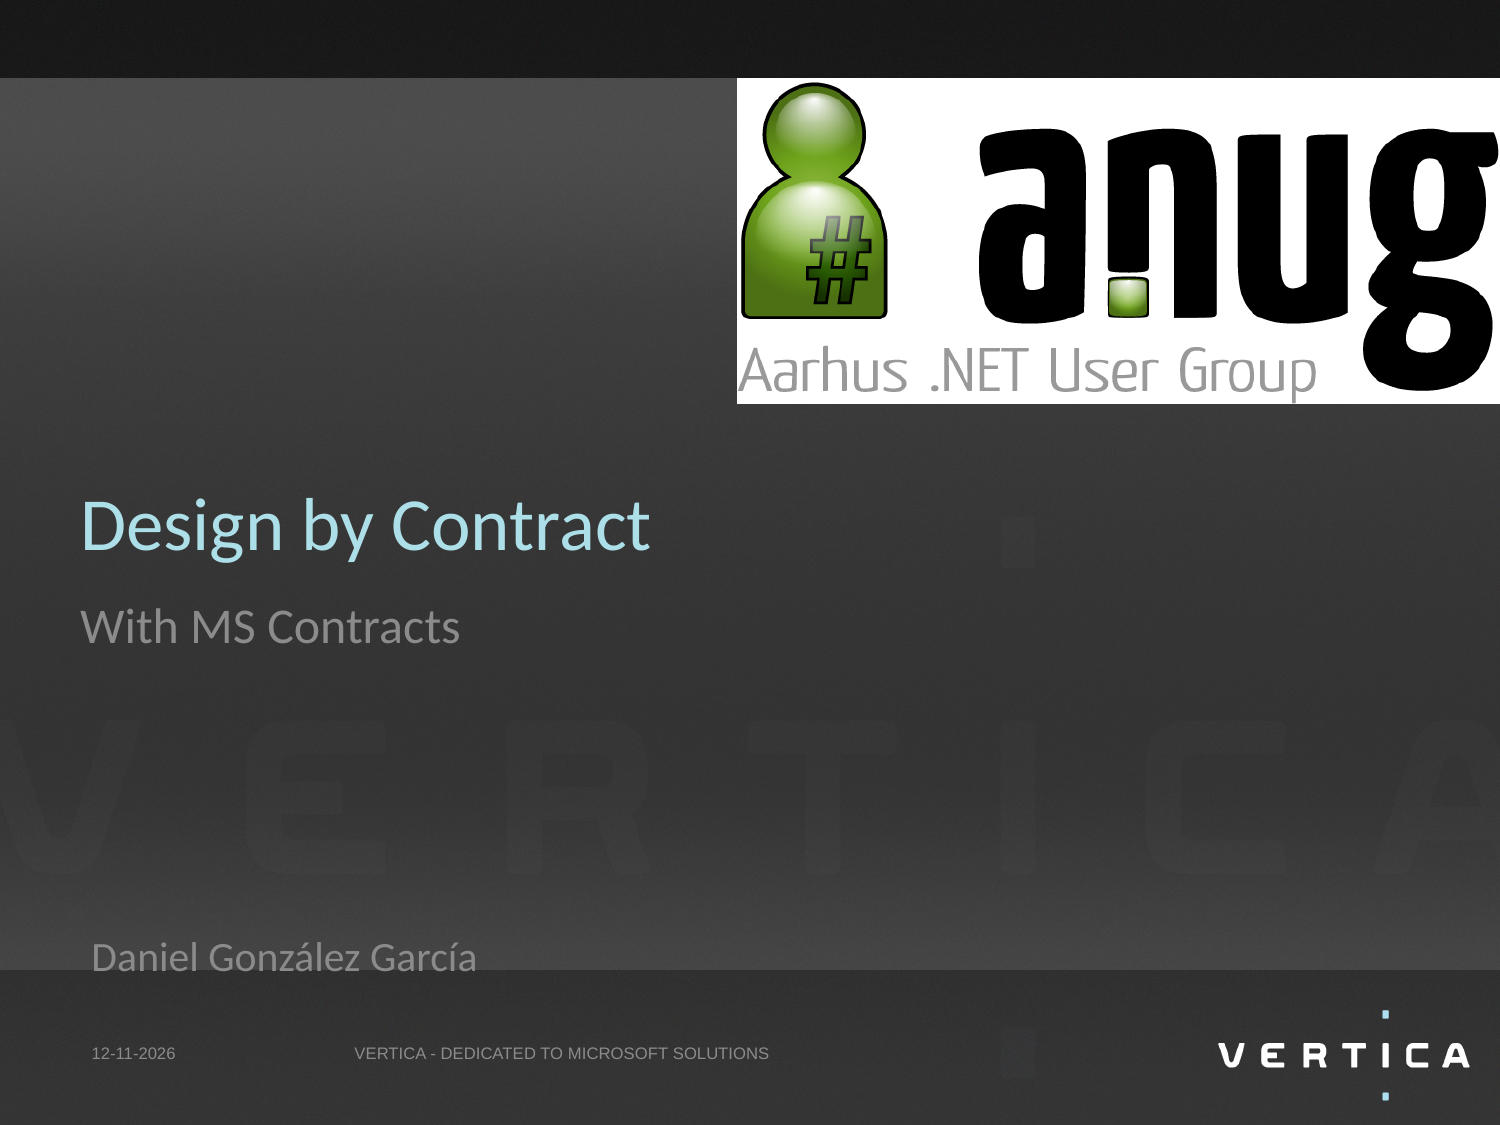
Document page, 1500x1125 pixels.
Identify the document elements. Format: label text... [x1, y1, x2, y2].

subtitle With MS Contracts [64, 586, 1115, 669]
footer VERTICA - DEDICATED TO MICROSOFT SOLUTIONS [324, 1035, 800, 1071]
title Design by Contract [64, 468, 1340, 575]
text_box Daniel González García [76, 922, 628, 970]
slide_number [76, 1035, 315, 1071]
picture [0, 0, 1500, 1125]
